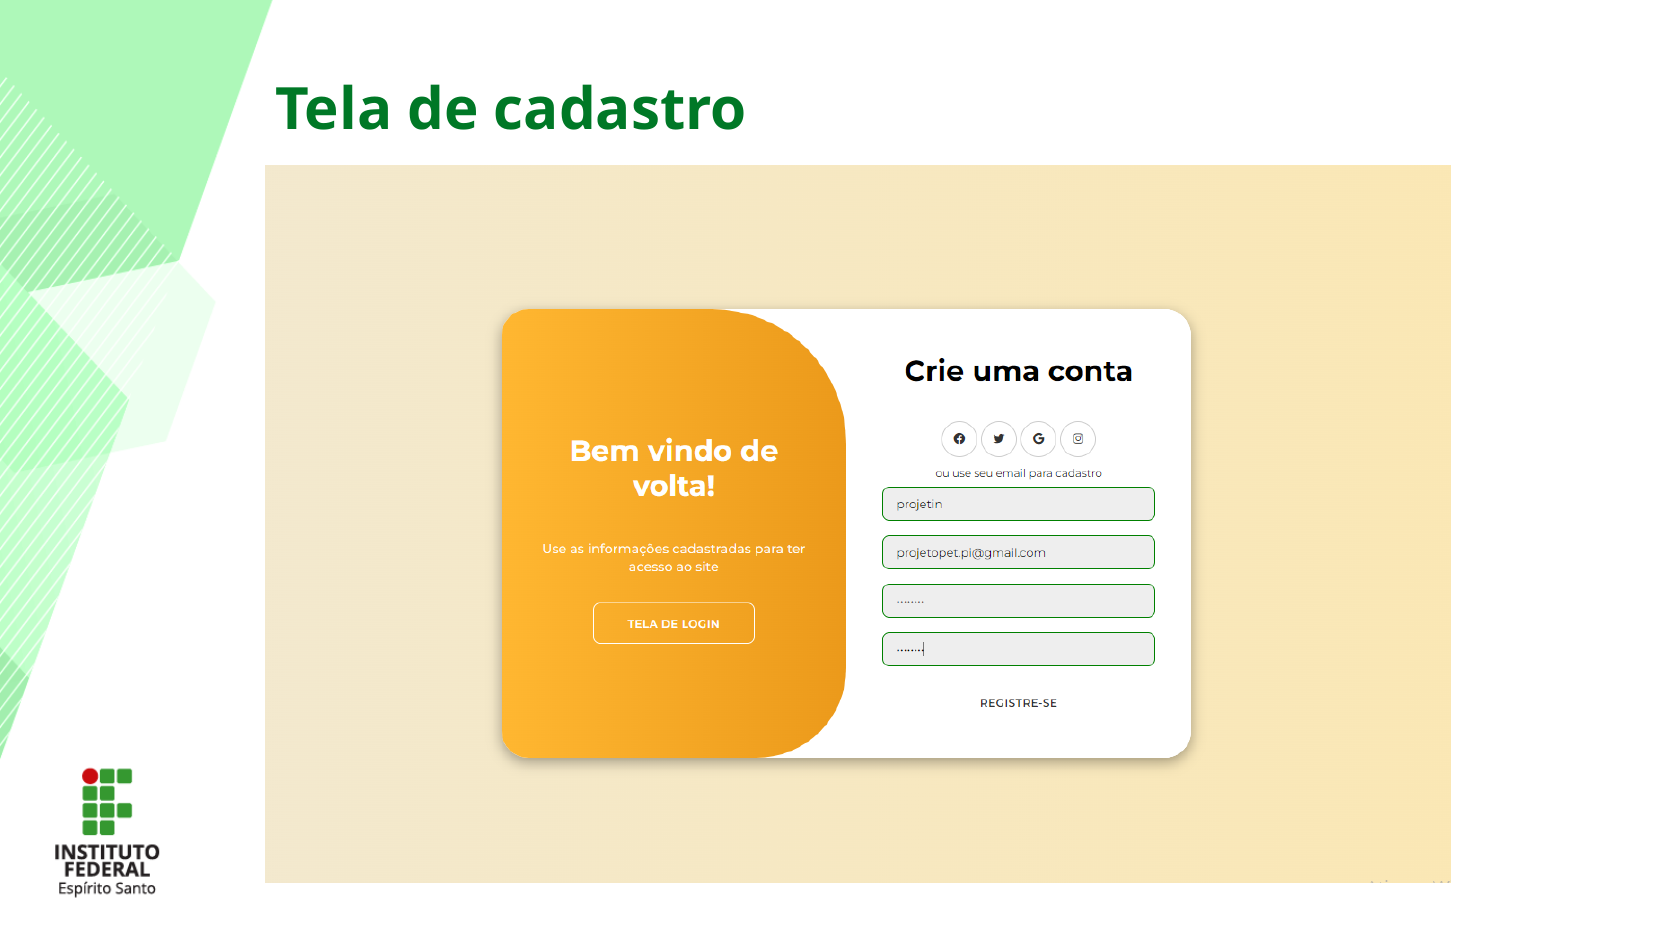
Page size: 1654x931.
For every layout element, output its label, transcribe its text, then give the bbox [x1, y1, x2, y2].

picture [0, 0, 1654, 931]
text_box Tela de cadastro [260, 63, 1492, 149]
